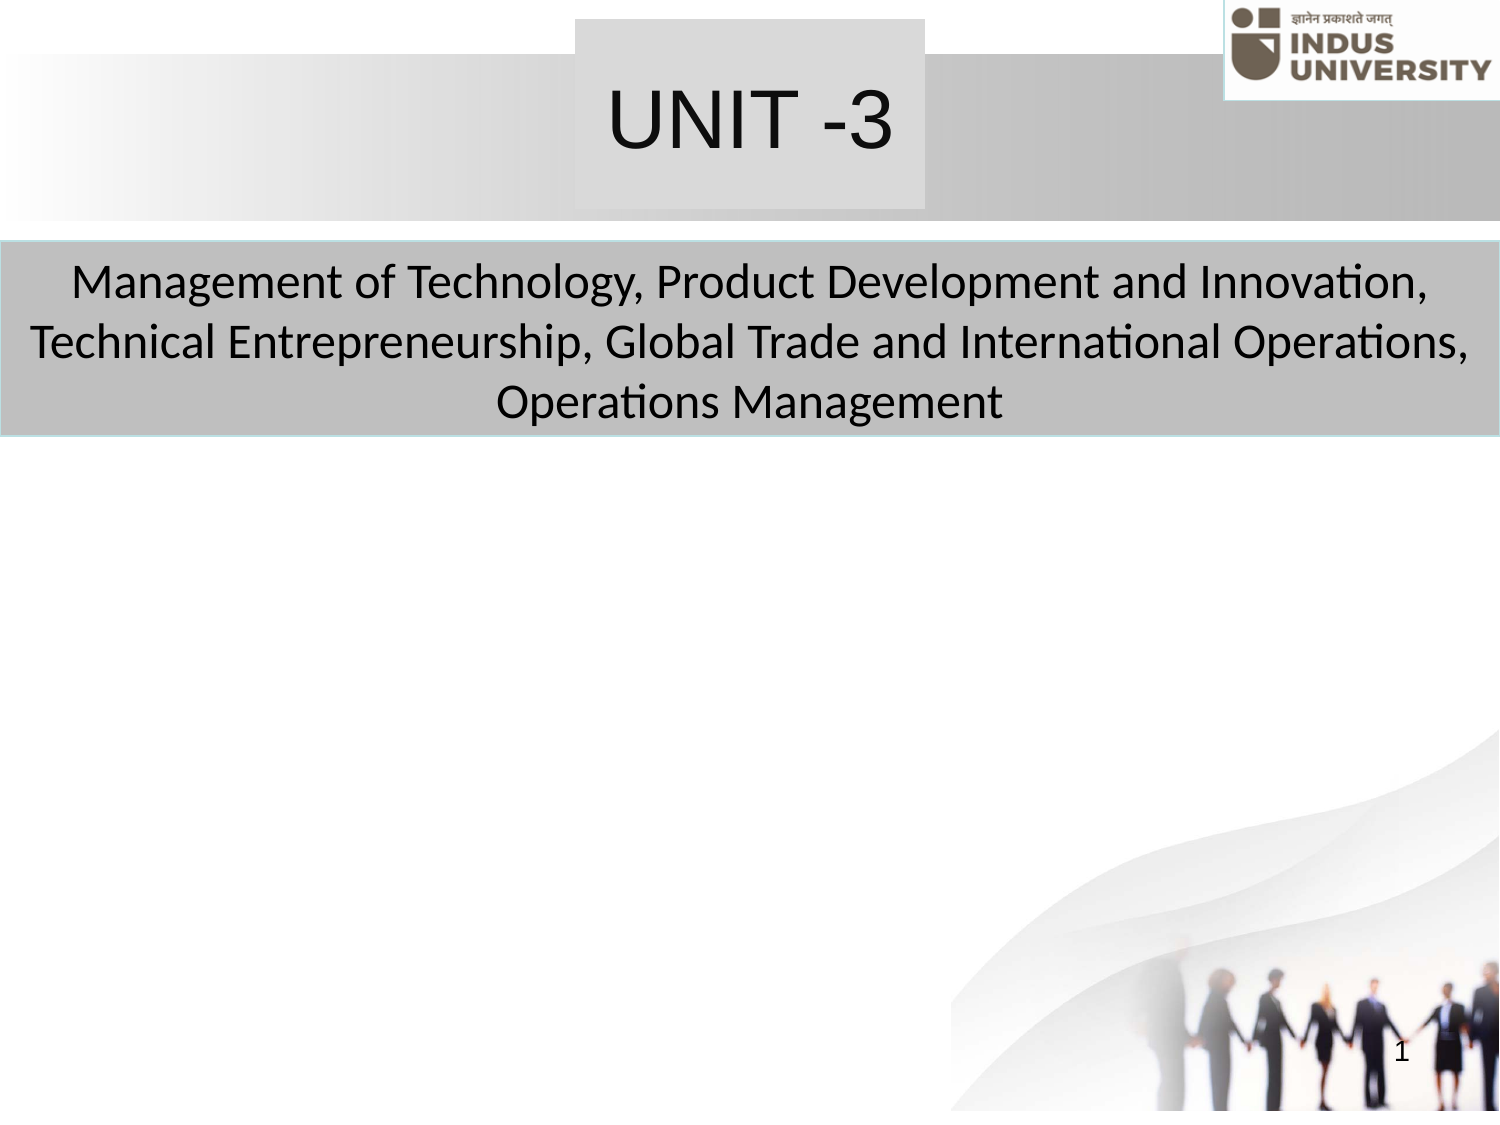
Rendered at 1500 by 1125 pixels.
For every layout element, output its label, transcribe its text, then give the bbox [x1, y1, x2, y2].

title UNIT -3 [574, 18, 926, 210]
picture [951, 728, 1499, 1111]
picture [1224, 0, 1500, 100]
text_box Management of Technology, Product Development and Innovation, Technical Entrepreneurship, Global Trade and International Operations, Operations Management [0, 241, 1500, 436]
slide_number 1 [1074, 1024, 1425, 1103]
